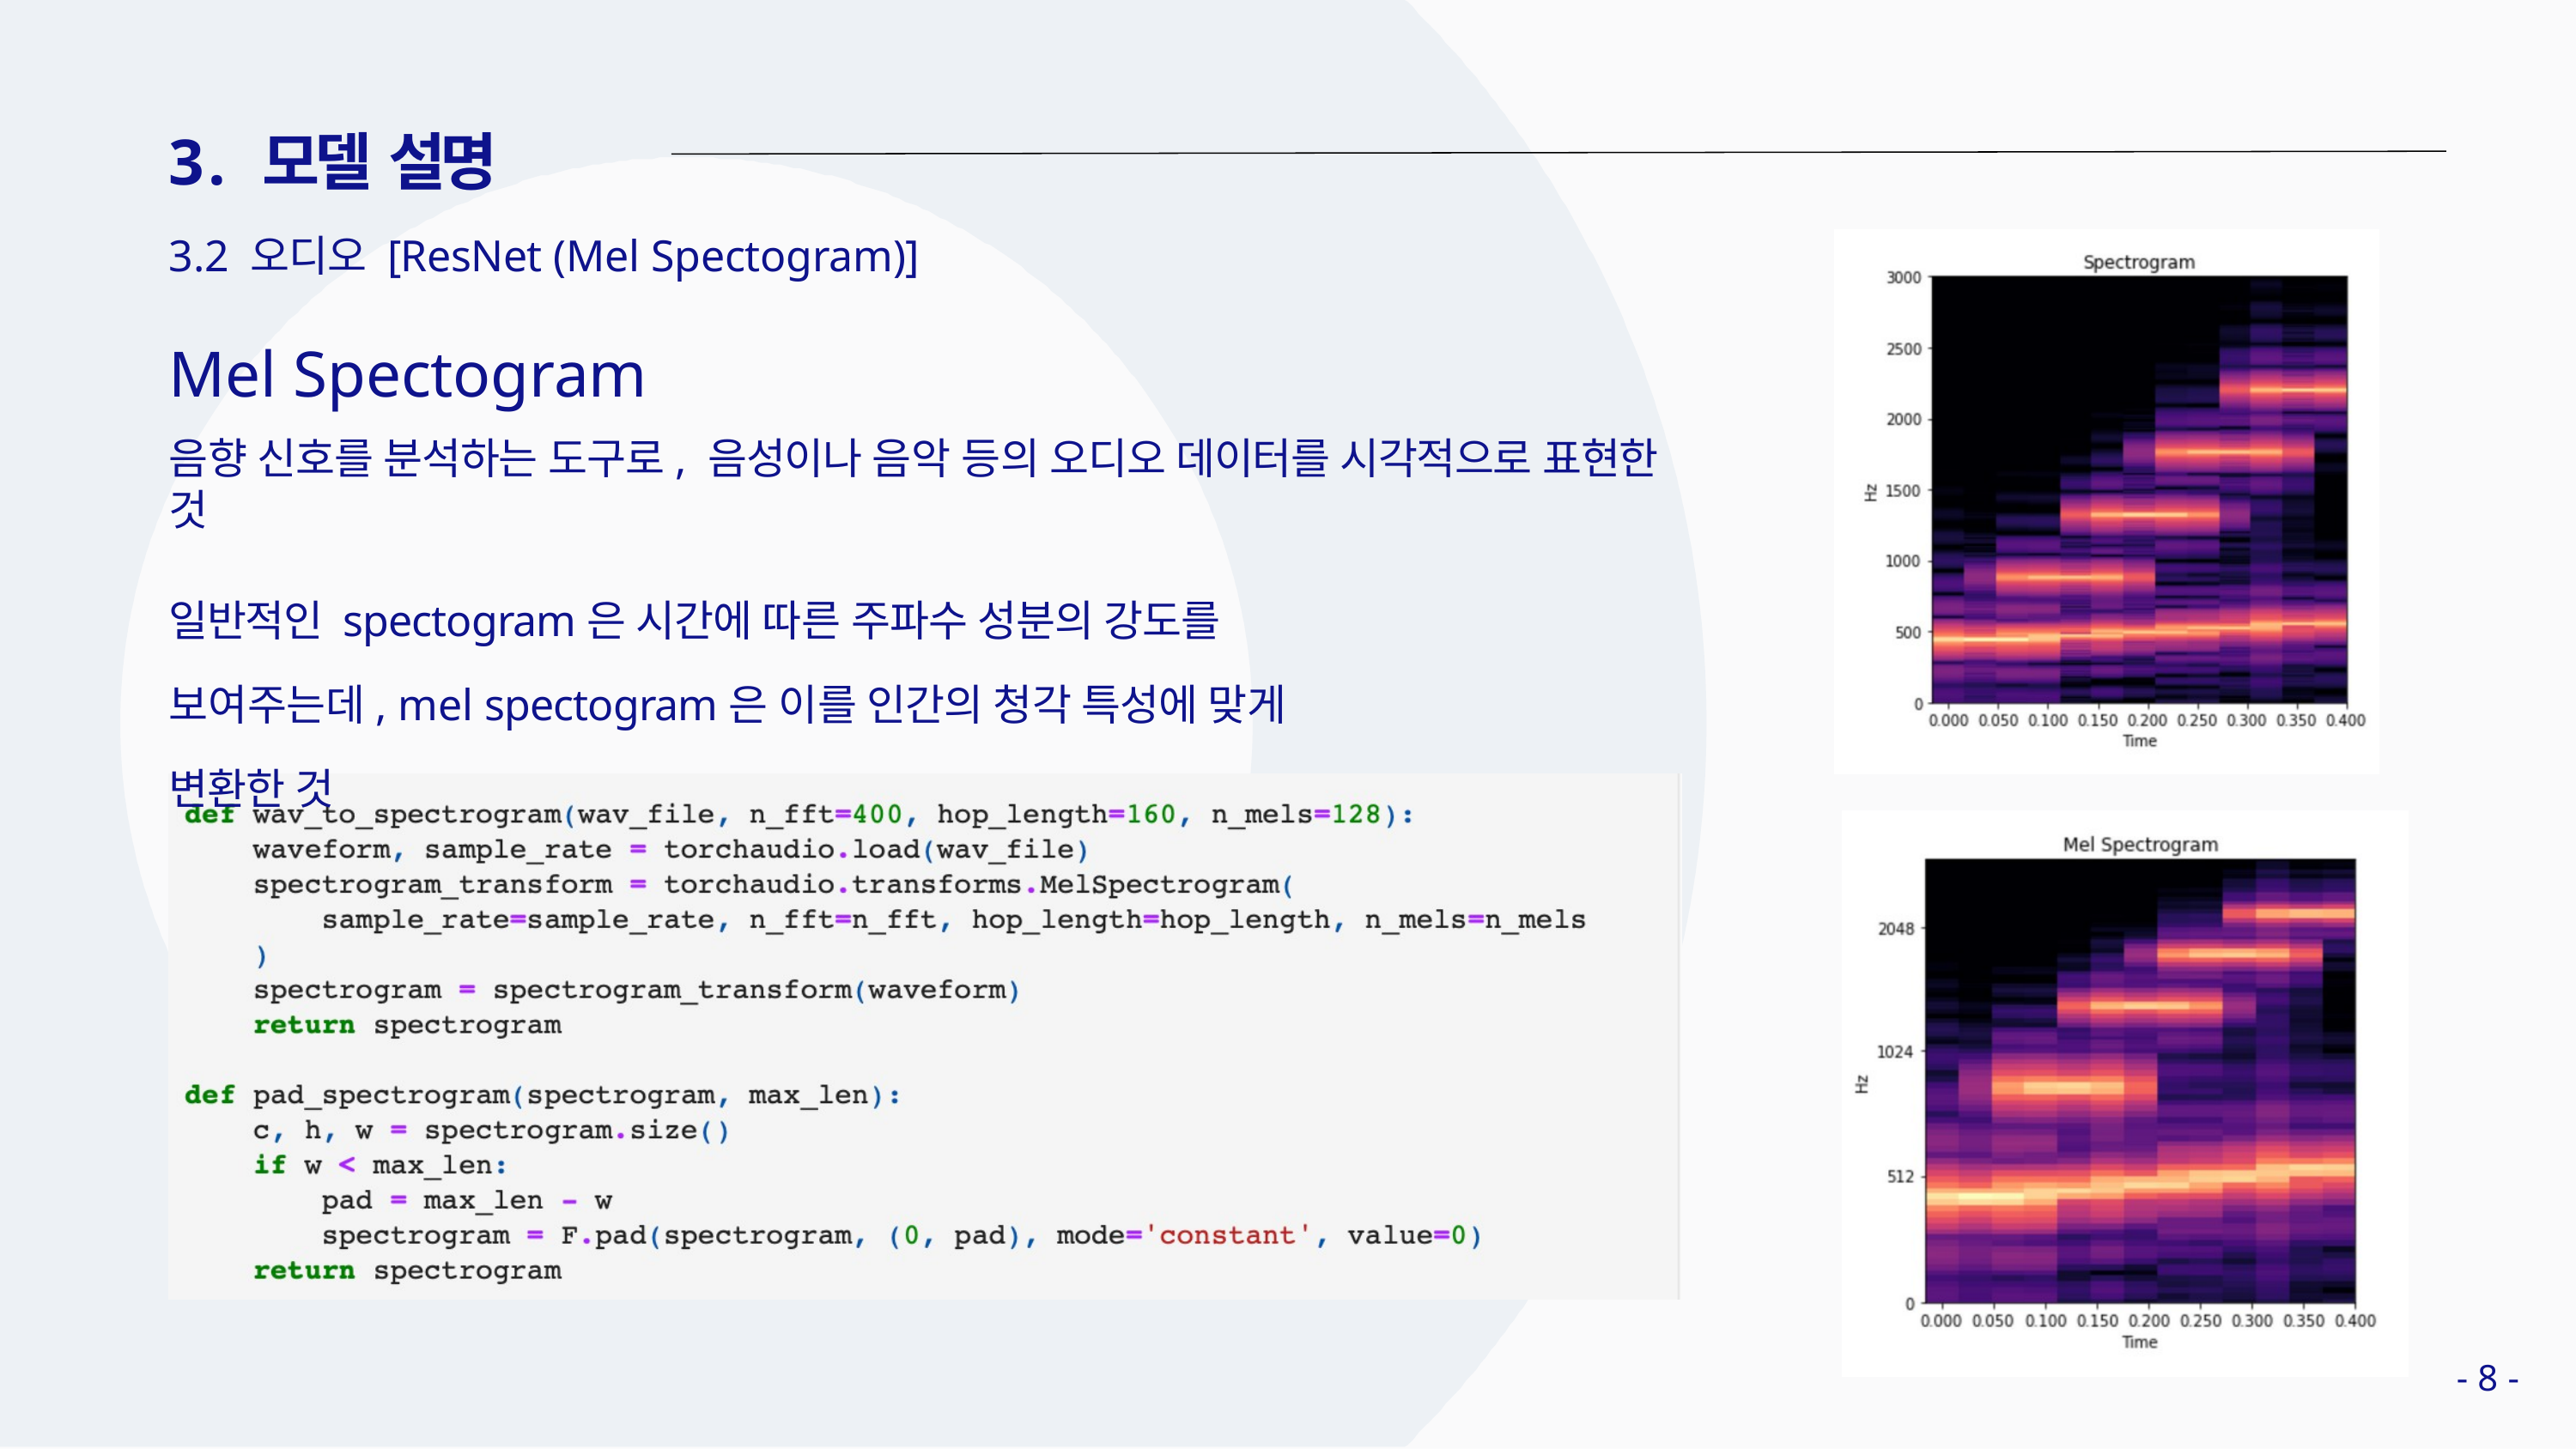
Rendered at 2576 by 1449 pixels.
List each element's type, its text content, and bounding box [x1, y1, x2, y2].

slide_number - 8 - [2454, 1348, 2540, 1449]
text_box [0, 0, 2447, 1447]
picture [1842, 810, 2409, 1378]
